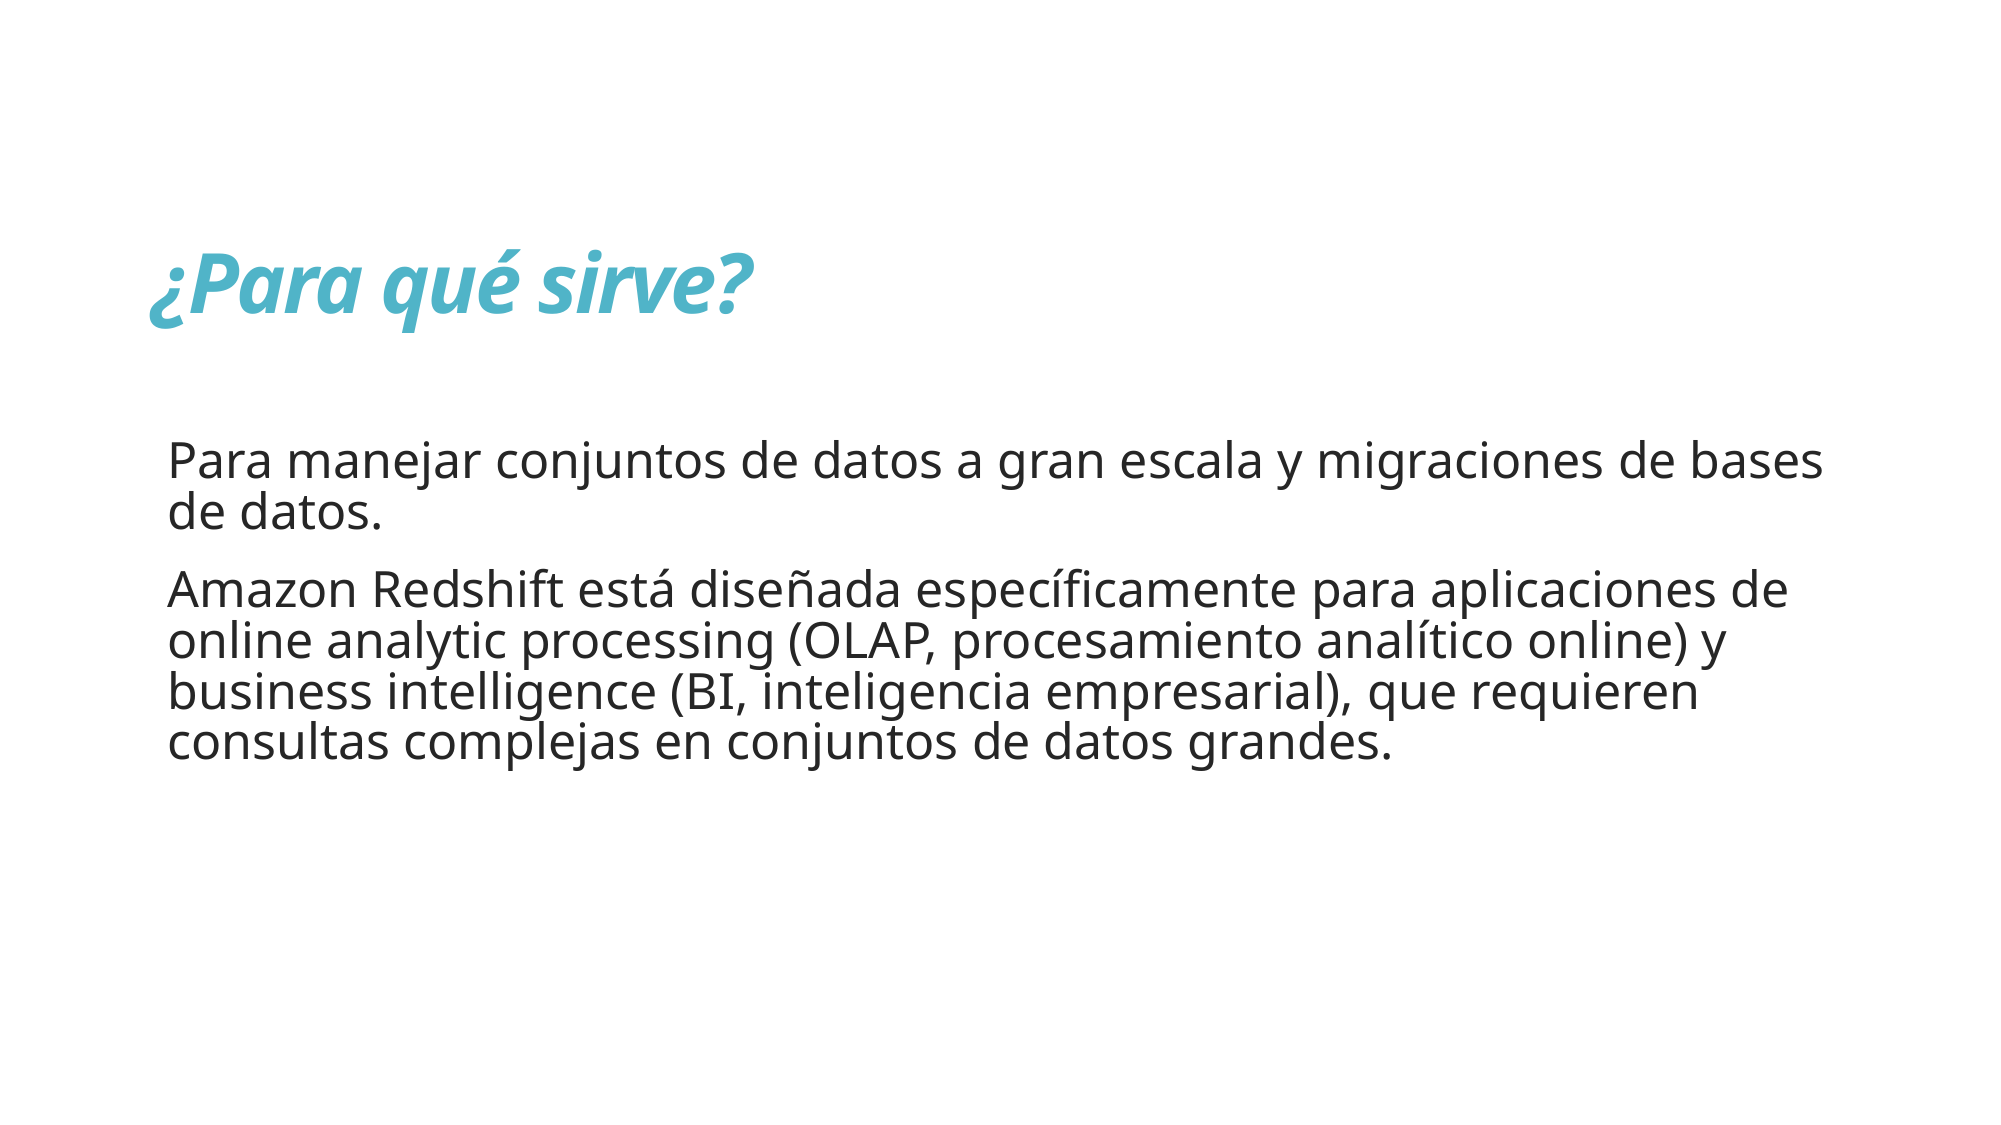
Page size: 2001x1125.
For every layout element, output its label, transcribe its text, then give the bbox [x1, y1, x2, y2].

list Para manejar conjuntos de datos a gran escala y migraciones de bases de datos. Amazon Redshift está diseñada específicamente para aplicaciones de online analytic processing (OLAP, procesamiento analítico online) y business intelligence (BI, inteligencia empresarial), que requieren consultas complejas en conjuntos de datos grandes. [137, 429, 1863, 810]
title ¿Para qué sirve? [137, 179, 1863, 397]
